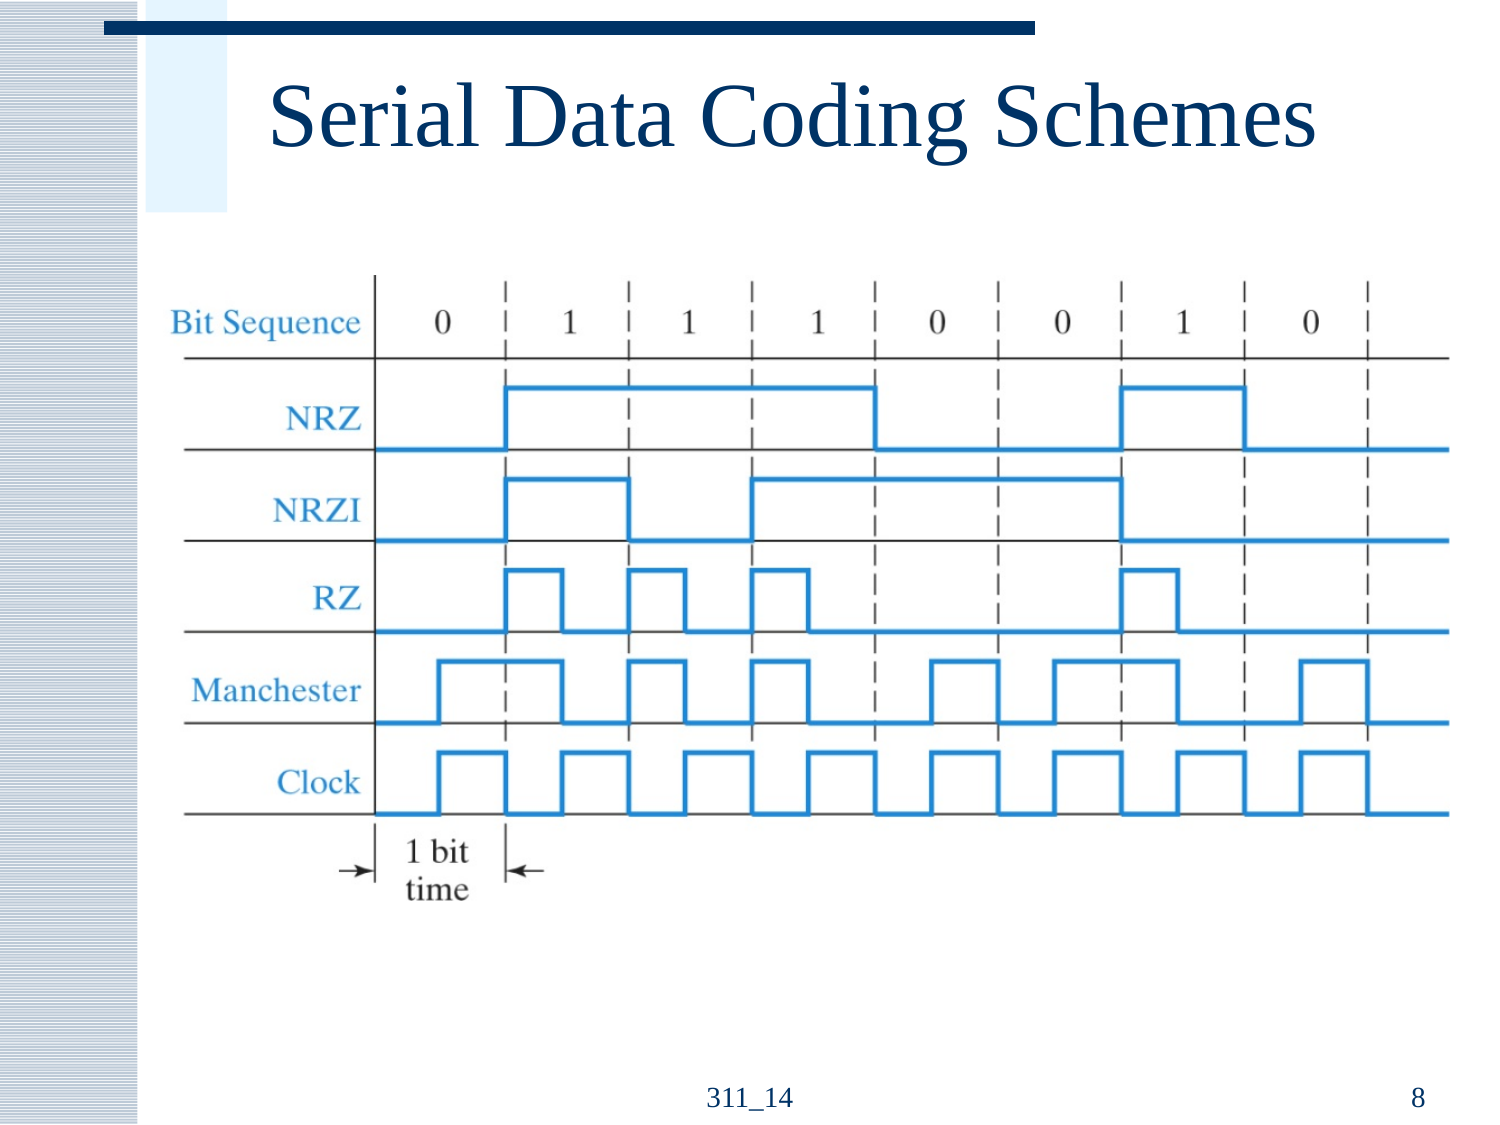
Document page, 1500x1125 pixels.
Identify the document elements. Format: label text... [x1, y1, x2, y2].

title Serial Data Coding Schemes [251, 24, 1463, 213]
slide_number 8 [1080, 1045, 1442, 1122]
picture [162, 274, 1451, 902]
footer 311_14 [612, 1045, 888, 1122]
